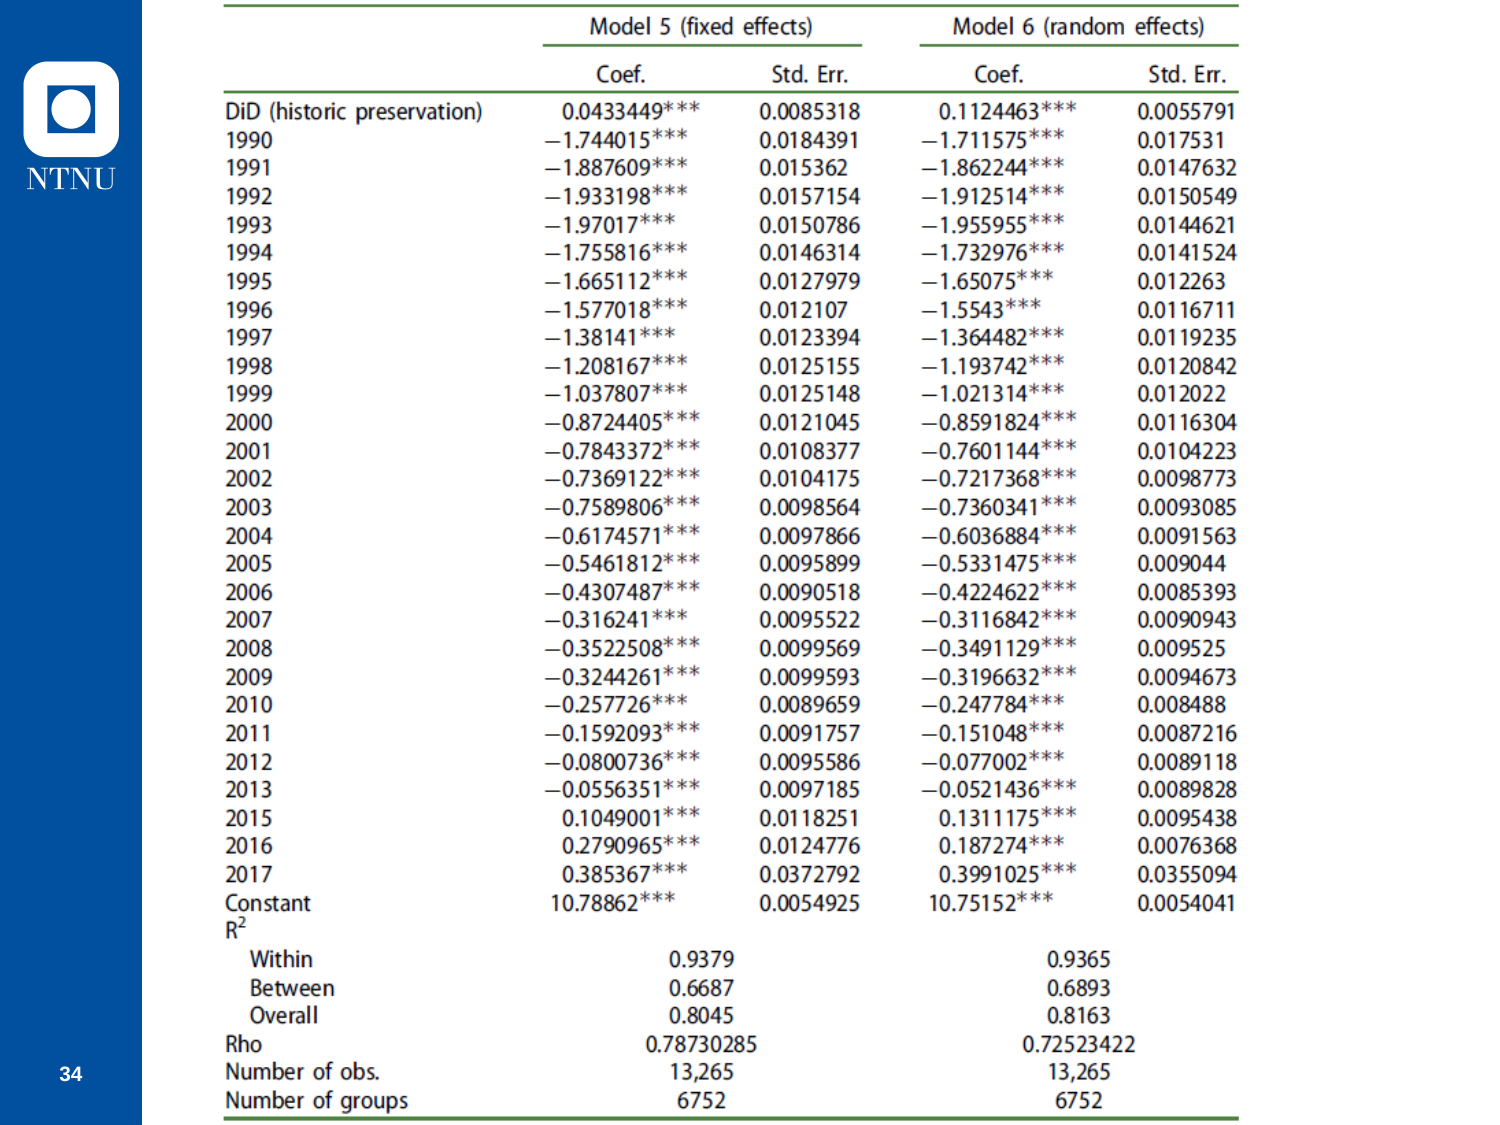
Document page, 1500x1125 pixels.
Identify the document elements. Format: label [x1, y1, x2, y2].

picture [180, 0, 1322, 1125]
picture [0, 0, 142, 1125]
